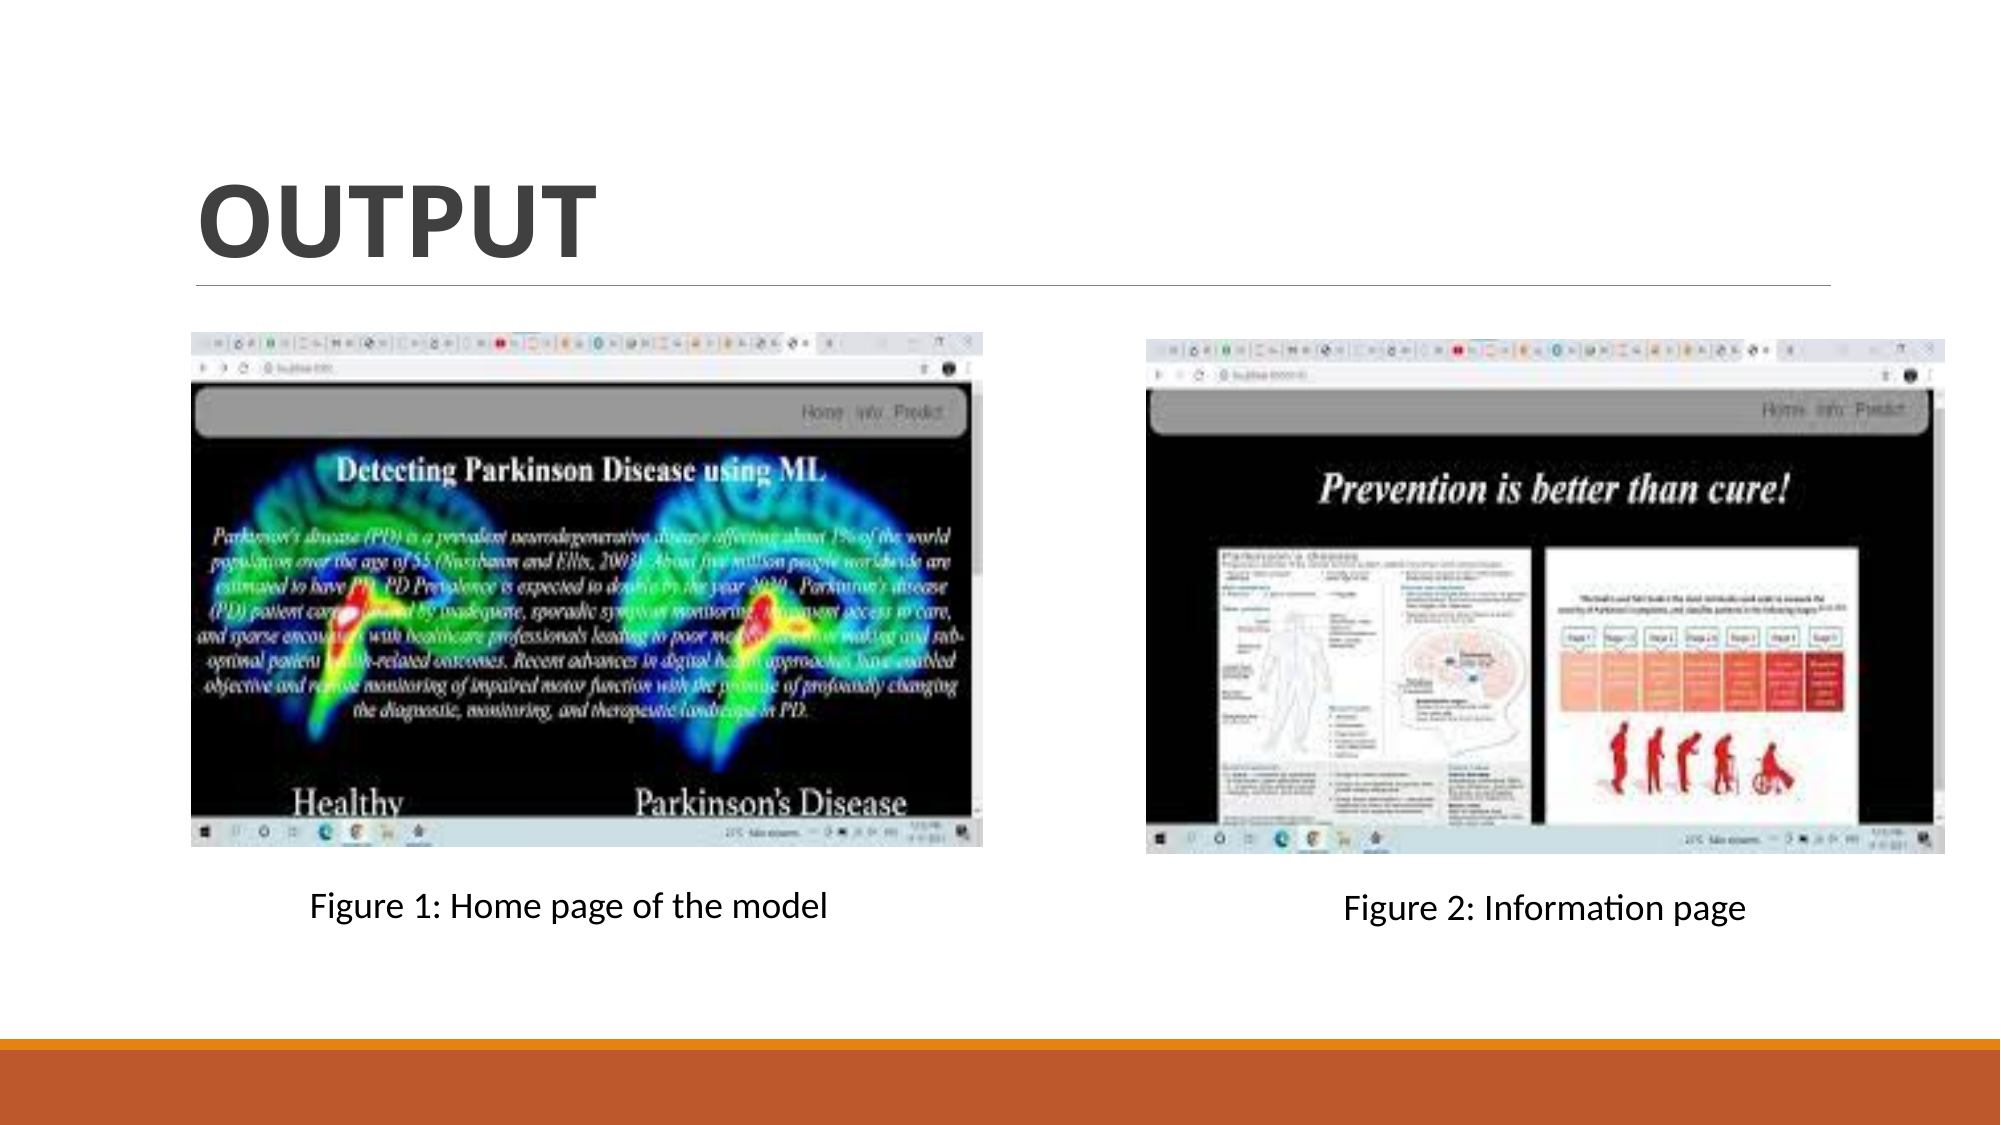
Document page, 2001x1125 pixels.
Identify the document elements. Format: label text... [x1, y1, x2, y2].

text_box Figure 1: Home page of the model [295, 873, 844, 933]
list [190, 331, 983, 847]
title OUTPUT [180, 47, 1830, 285]
text_box Figure 2: Information page [1328, 875, 1762, 935]
picture [1145, 338, 1946, 855]
